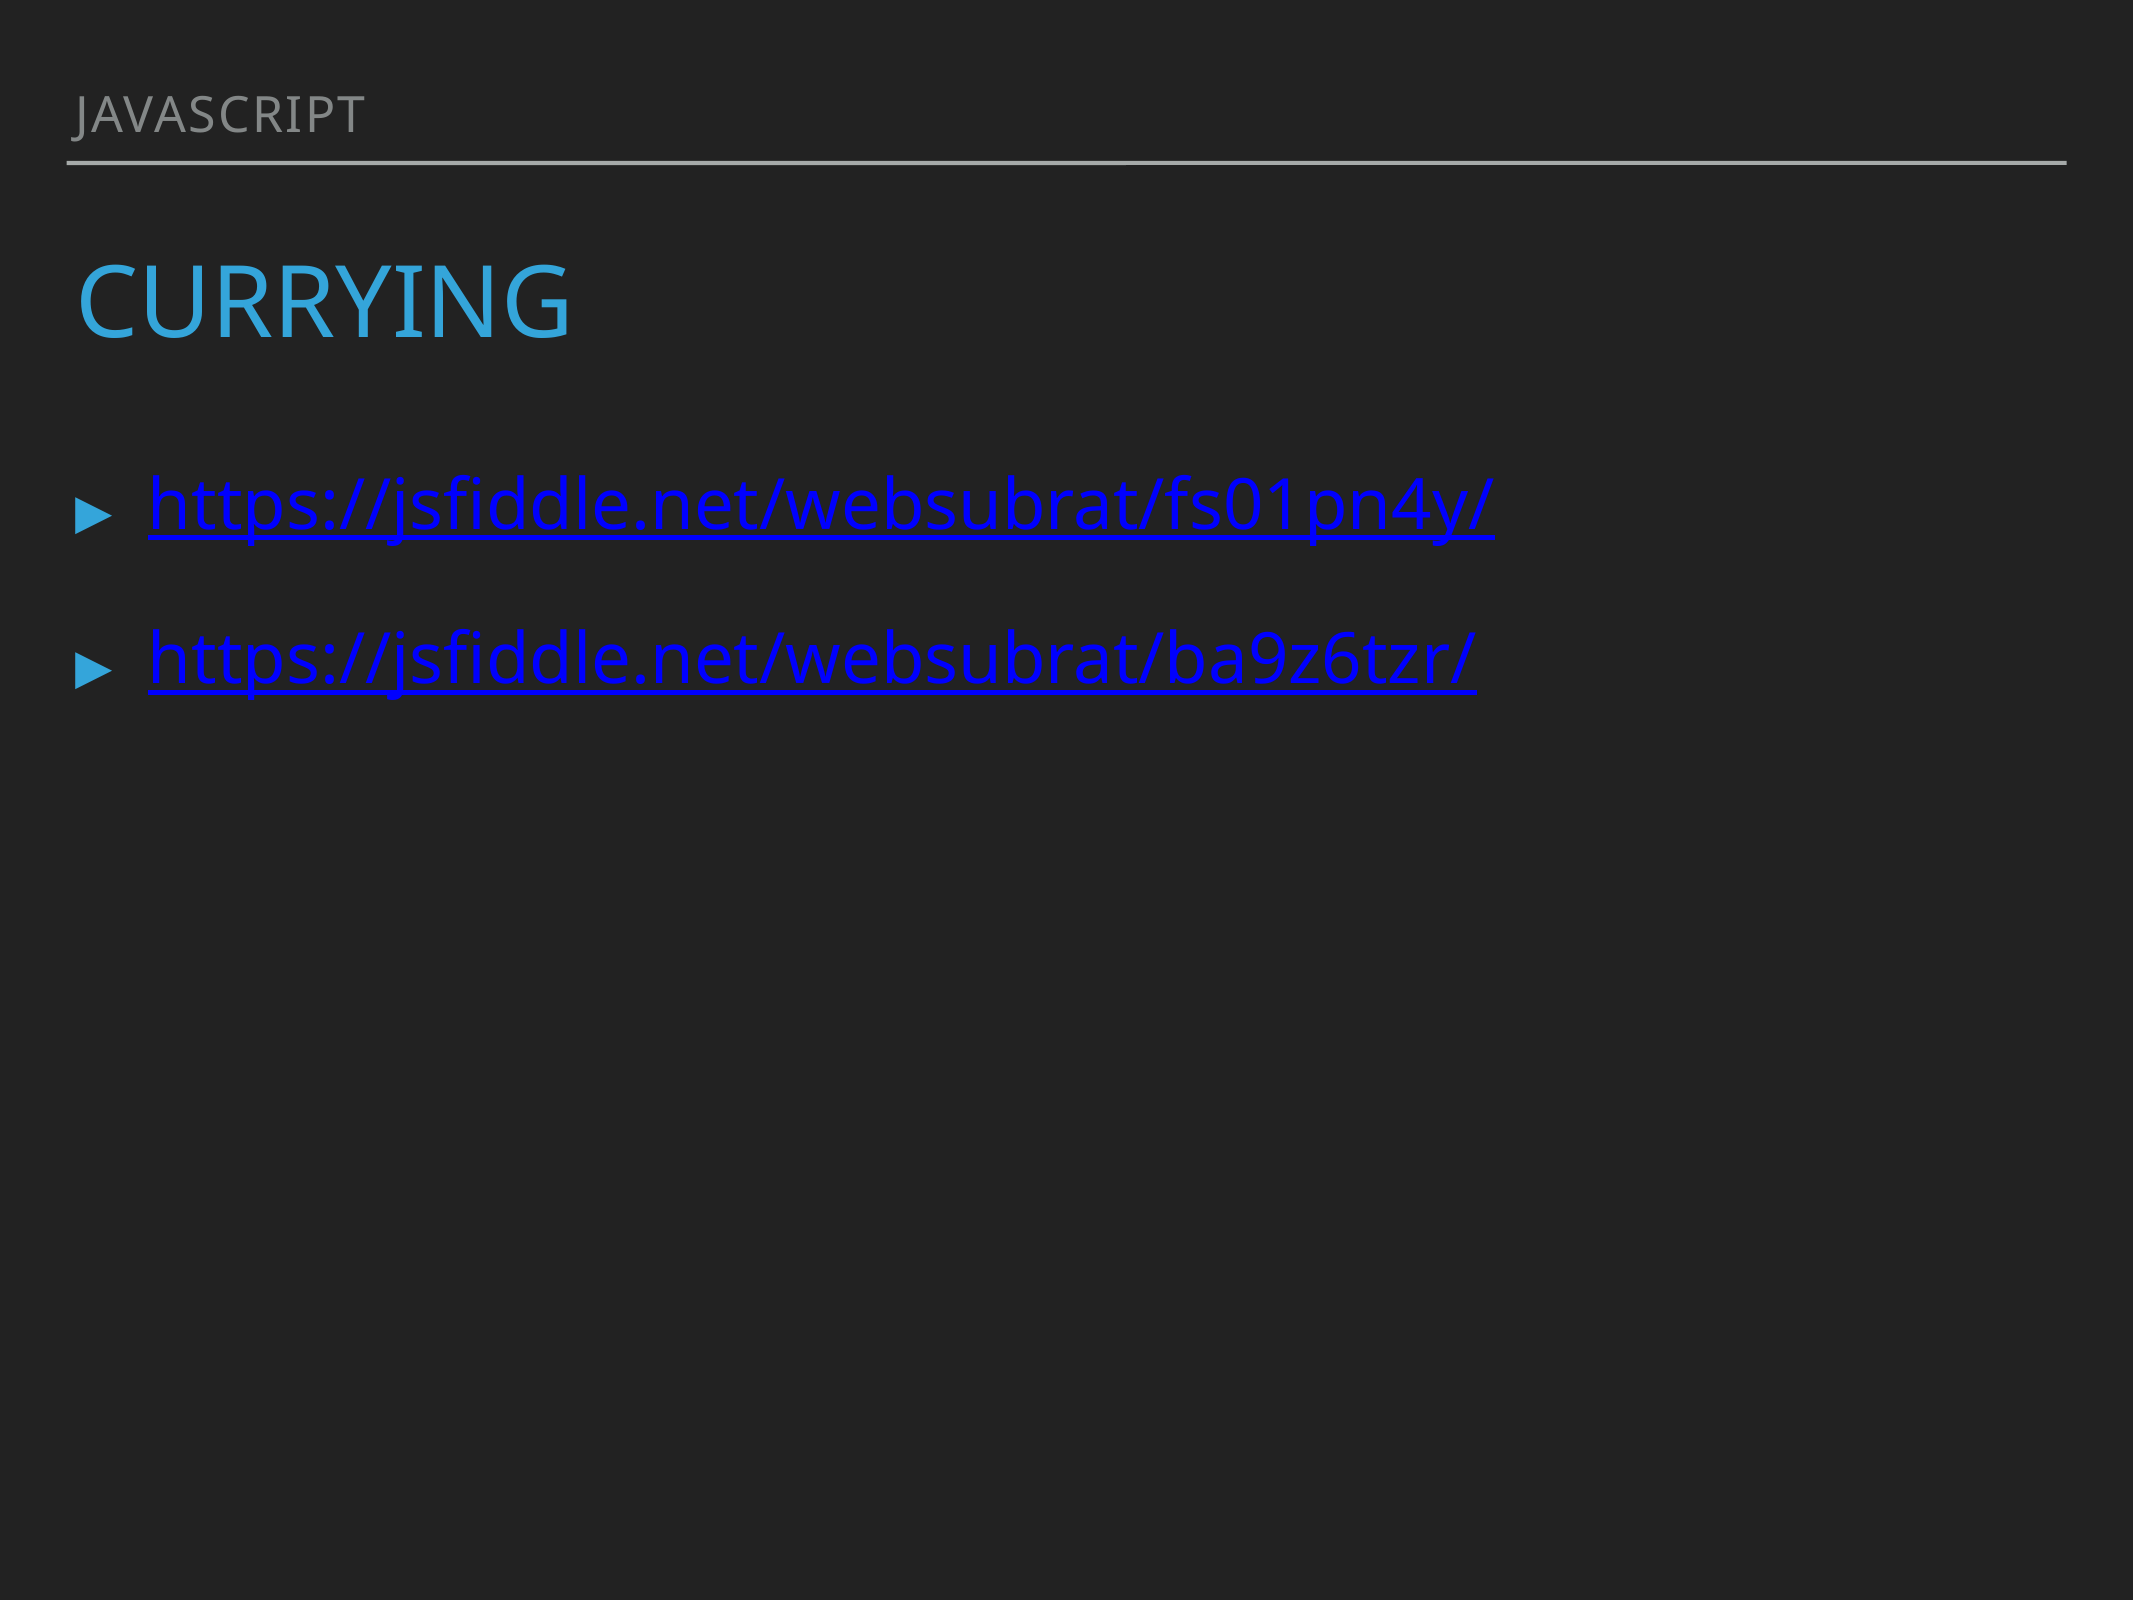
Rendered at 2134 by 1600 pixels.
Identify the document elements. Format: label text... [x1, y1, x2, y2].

title Currying [66, 251, 2068, 372]
list Javascript [66, 74, 1901, 151]
list https://jsfiddle.net/websubrat/fs01pn4y/ https://jsfiddle.net/websubrat/ba9z6tzr/ [66, 449, 2068, 1453]
